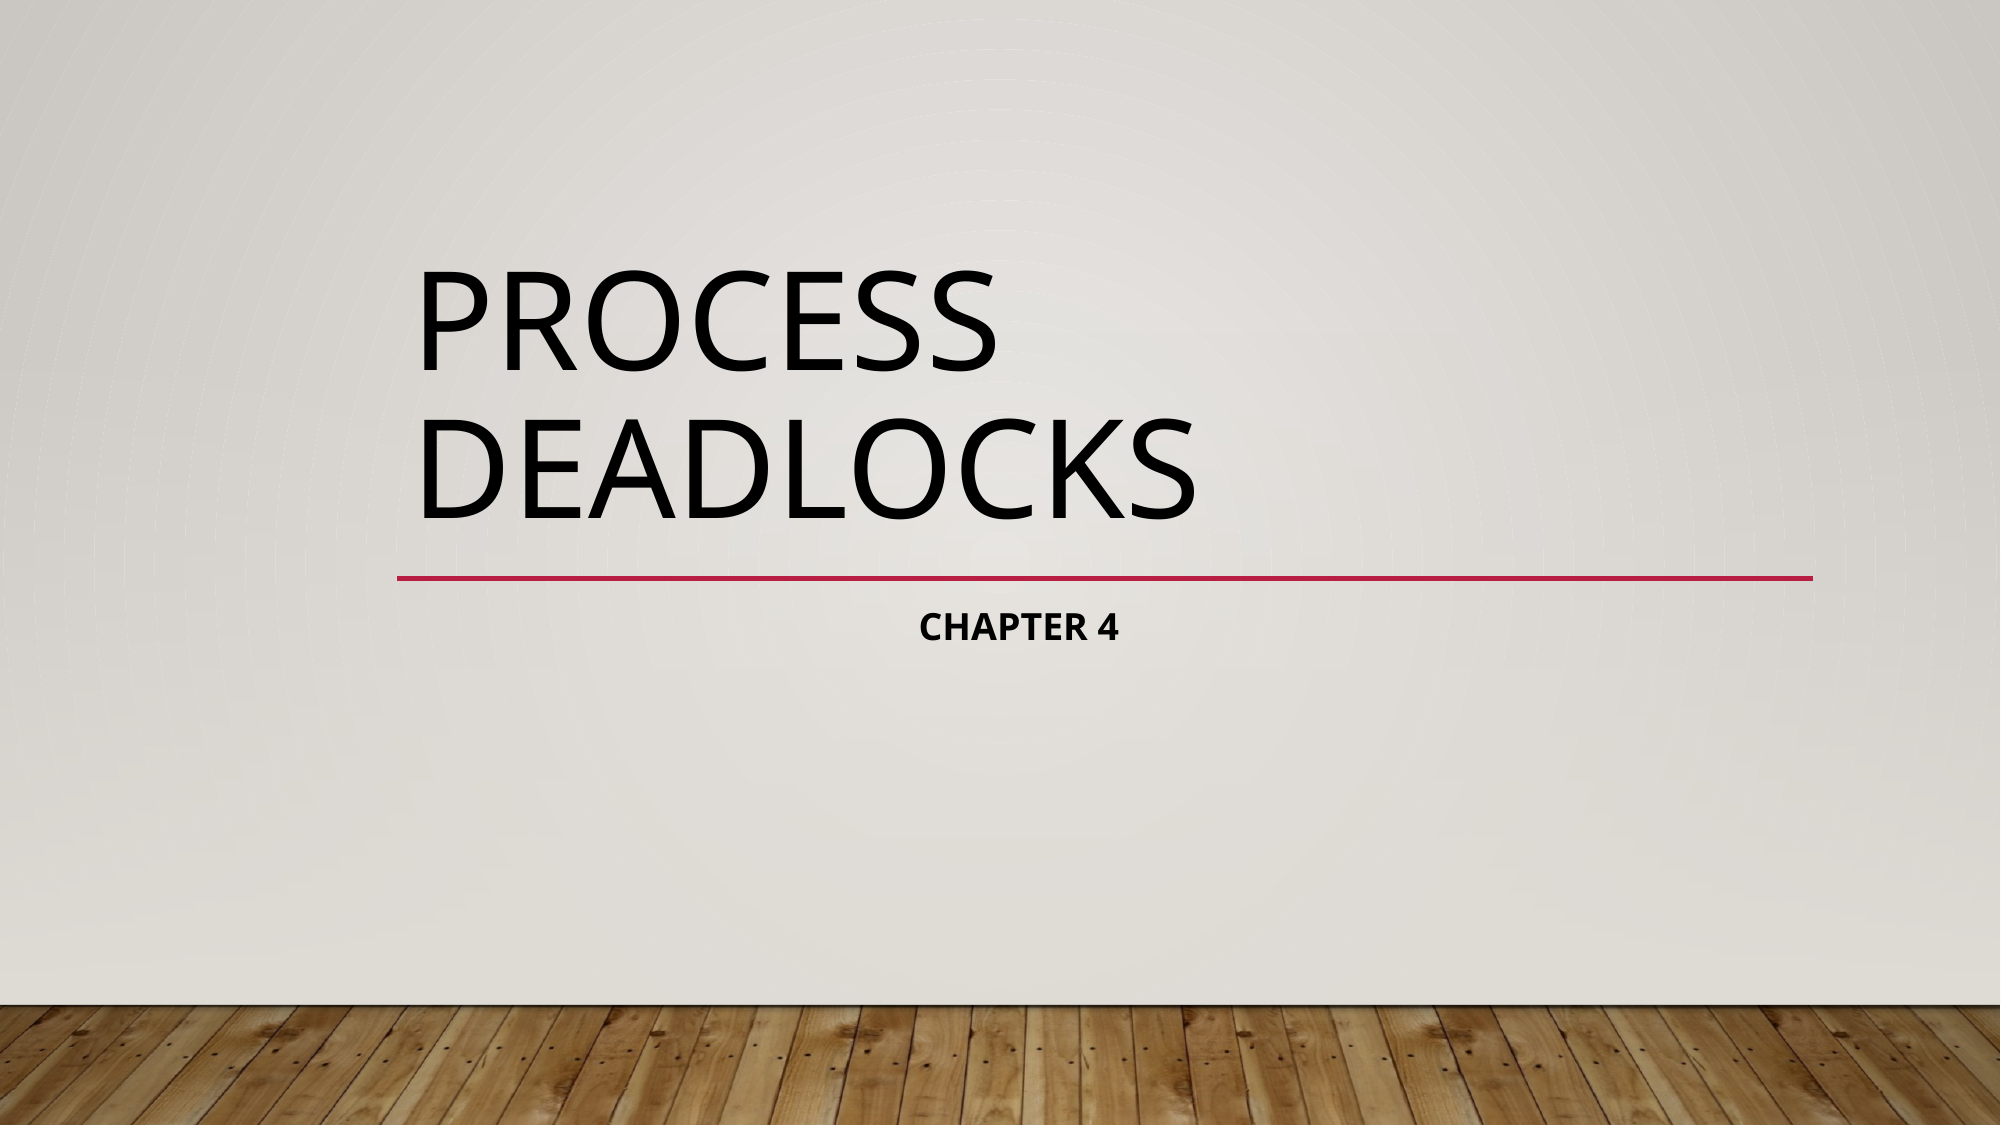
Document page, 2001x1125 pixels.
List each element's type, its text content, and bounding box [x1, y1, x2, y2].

picture [0, 1005, 2000, 1125]
subtitle CHAPTER 4 [396, 579, 1814, 740]
title PROCESS DEADLOCKS [396, 131, 1814, 549]
